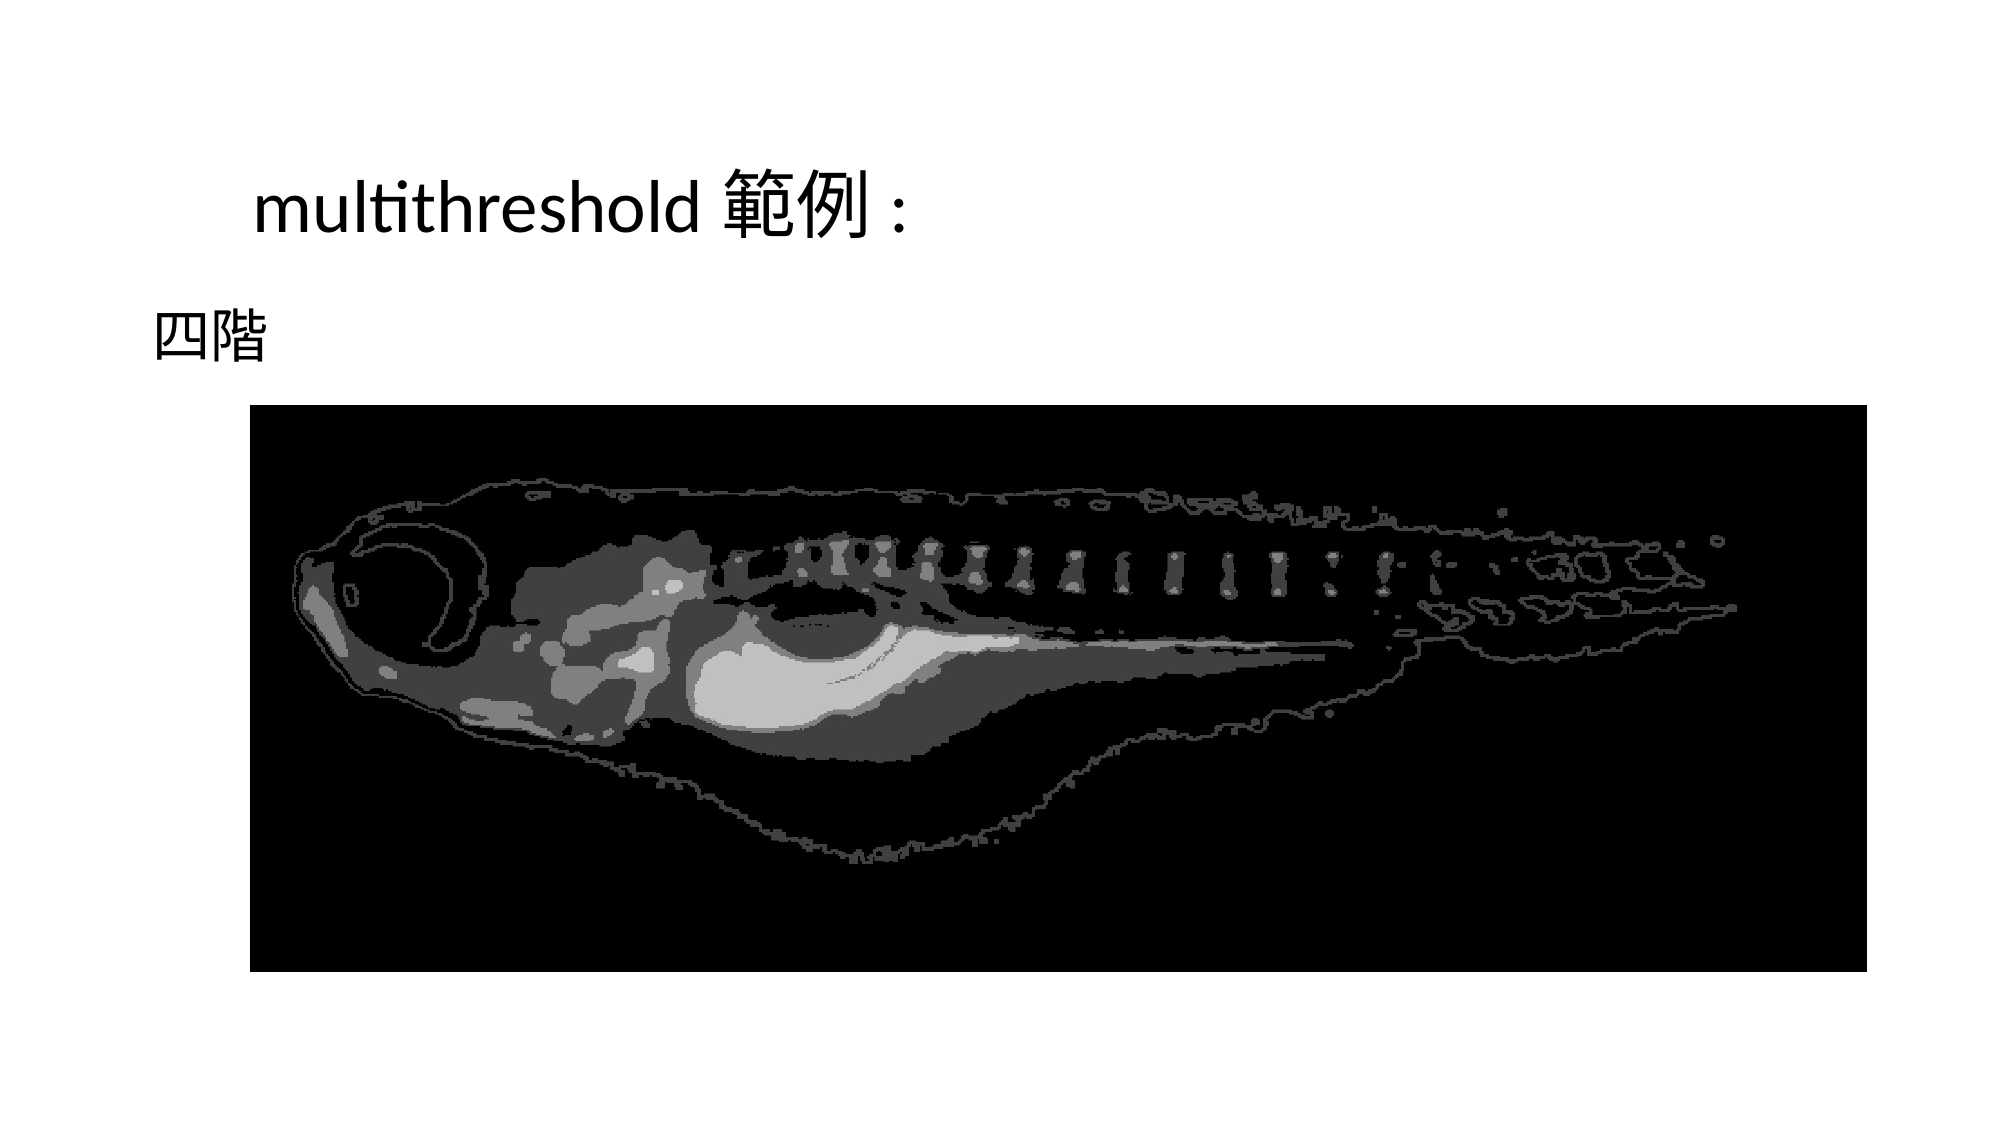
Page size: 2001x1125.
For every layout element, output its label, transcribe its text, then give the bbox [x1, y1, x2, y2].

picture [250, 405, 1867, 972]
text_box multithreshold範例: [238, 149, 1314, 255]
list 四階 [137, 299, 1863, 1014]
